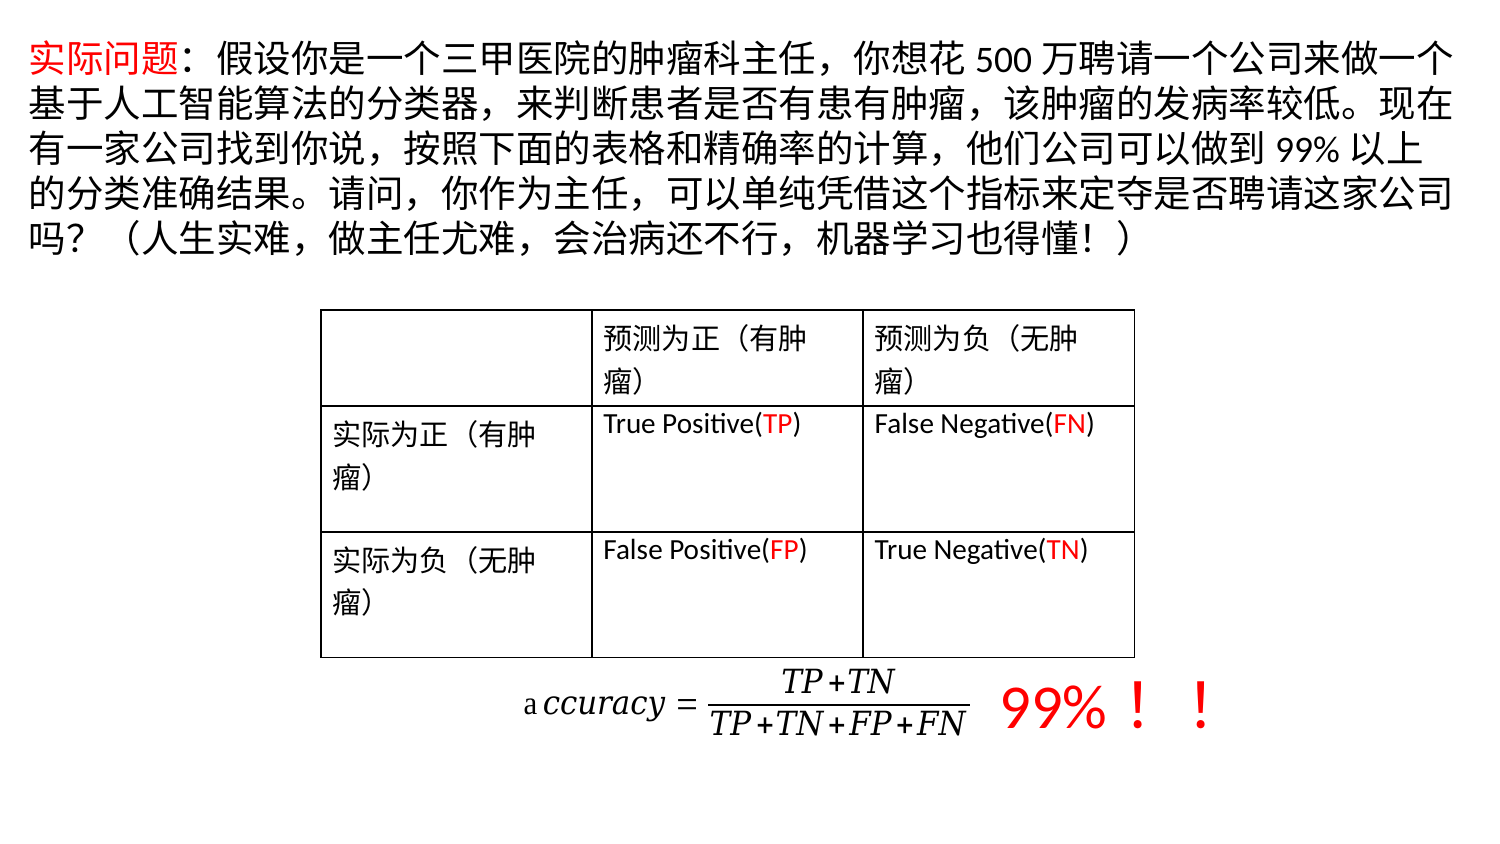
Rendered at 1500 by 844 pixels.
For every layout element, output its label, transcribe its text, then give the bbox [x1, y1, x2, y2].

table_header 预测为正（有肿瘤） [593, 311, 862, 405]
table_cell True Positive(TP) [593, 407, 862, 531]
table_cell 实际为正（有肿瘤） [322, 407, 591, 531]
table_header [322, 311, 591, 405]
table_cell False Negative(FN) [864, 407, 1134, 531]
table_cell True Negative(TN) [864, 533, 1134, 657]
table_cell False Positive(FP) [593, 533, 862, 657]
table_cell 实际为负（无肿瘤） [322, 533, 591, 657]
table_header 预测为负（无肿瘤） [864, 311, 1134, 405]
text_box 实际问题：假设你是一个三甲医院的肿瘤科主任，你想花500万聘请一个公司来做一个基于人工智能算法的分类器，来判断患者是否有患有肿瘤，该肿瘤的发病率较低。现在有一家公司找到你说，按照下面的表格和精确率的计算，他们公司可以做到99%以上的分类准确结果。请问，你作为主任，可以单纯凭借这个指标来定夺是否聘请这家公司吗？（人生实难，做主任尤难，会治病还不行，机器学习也得懂！） [13, 27, 1475, 268]
text_box 99%！！ [984, 658, 1209, 749]
